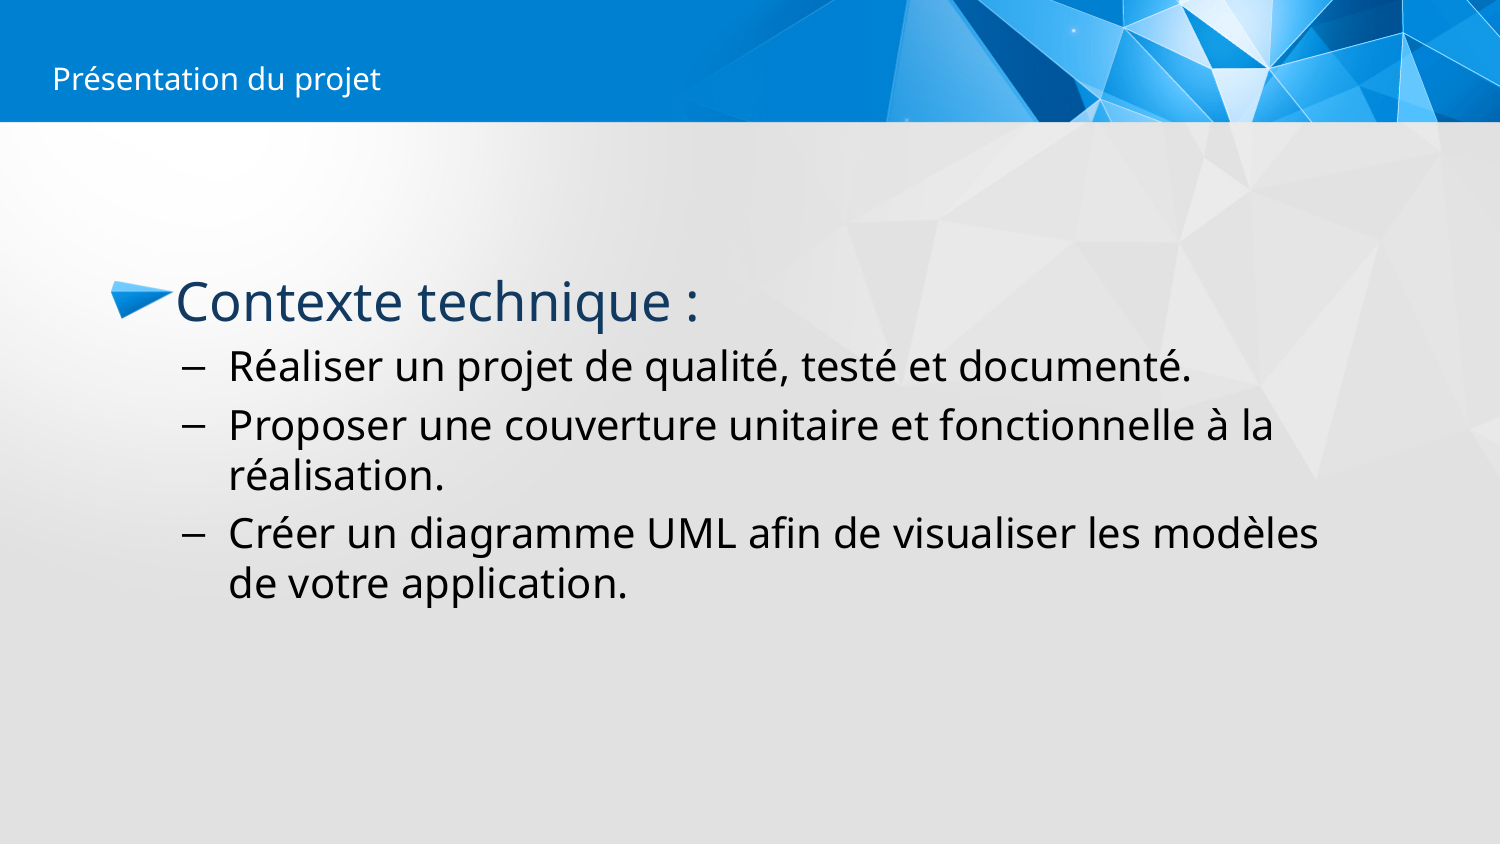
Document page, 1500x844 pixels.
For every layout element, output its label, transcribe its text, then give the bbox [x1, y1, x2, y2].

picture [0, 0, 1500, 844]
list Contexte technique : Réaliser un projet de qualité, testé et documenté. Proposer une couverture unitaire et fonctionnelle à la réalisation. Créer un diagramme UML afin de visualiser les modèles de votre application. [92, 183, 1387, 741]
list Présentation du projet [52, 58, 636, 104]
